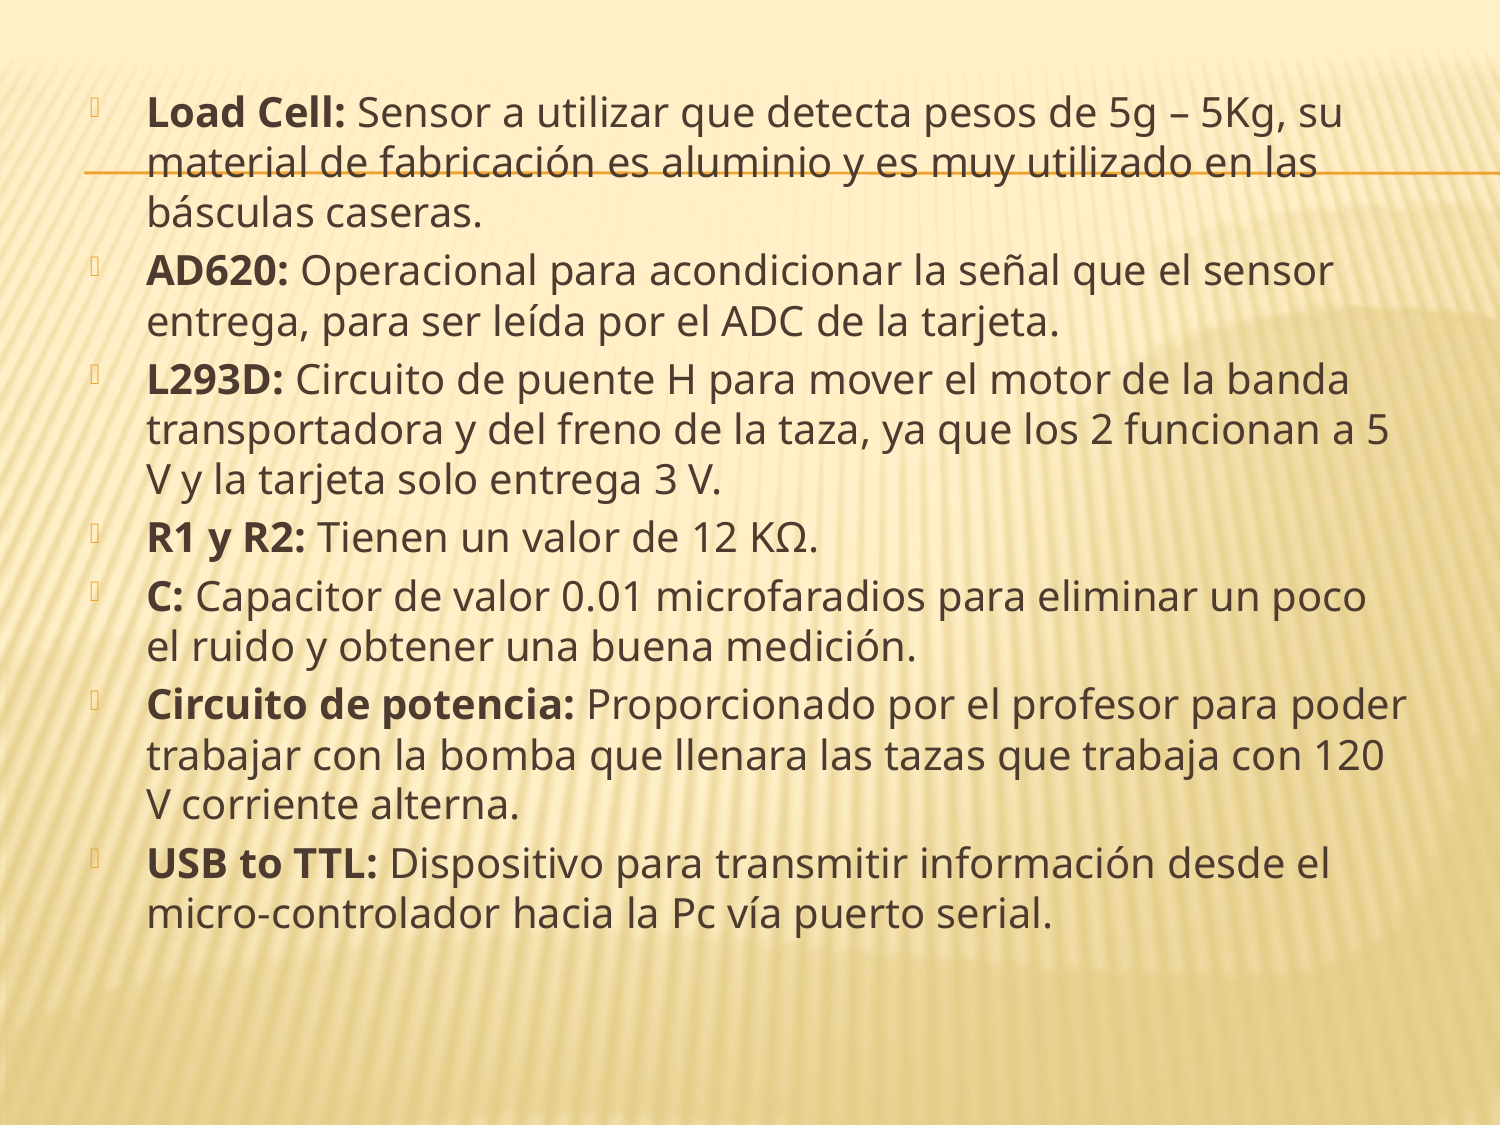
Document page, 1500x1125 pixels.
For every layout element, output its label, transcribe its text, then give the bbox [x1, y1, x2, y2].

list Load Cell: Sensor a utilizar que detecta pesos de 5g – 5Kg, su material de fabricación es aluminio y es muy utilizado en las básculas caseras. AD620: Operacional para acondicionar la señal que el sensor entrega, para ser leída por el ADC de la tarjeta. L293D: Circuito de puente H para mover el motor de la banda transportadora y del freno de la taza, ya que los 2 funcionan a 5 V y la tarjeta solo entrega 3 V. R1 y R2: Tienen un valor de 12 KΩ. C: Capacitor de valor 0.01 microfaradios para eliminar un poco el ruido y obtener una buena medición. Circuito de potencia: Proporcionado por el profesor para poder trabajar con la bomba que llenara las tazas que trabaja con 120 V corriente alterna. USB to TTL: Dispositivo para transmitir información desde el micro-controlador hacia la Pc vía puerto serial. [75, 78, 1425, 1005]
